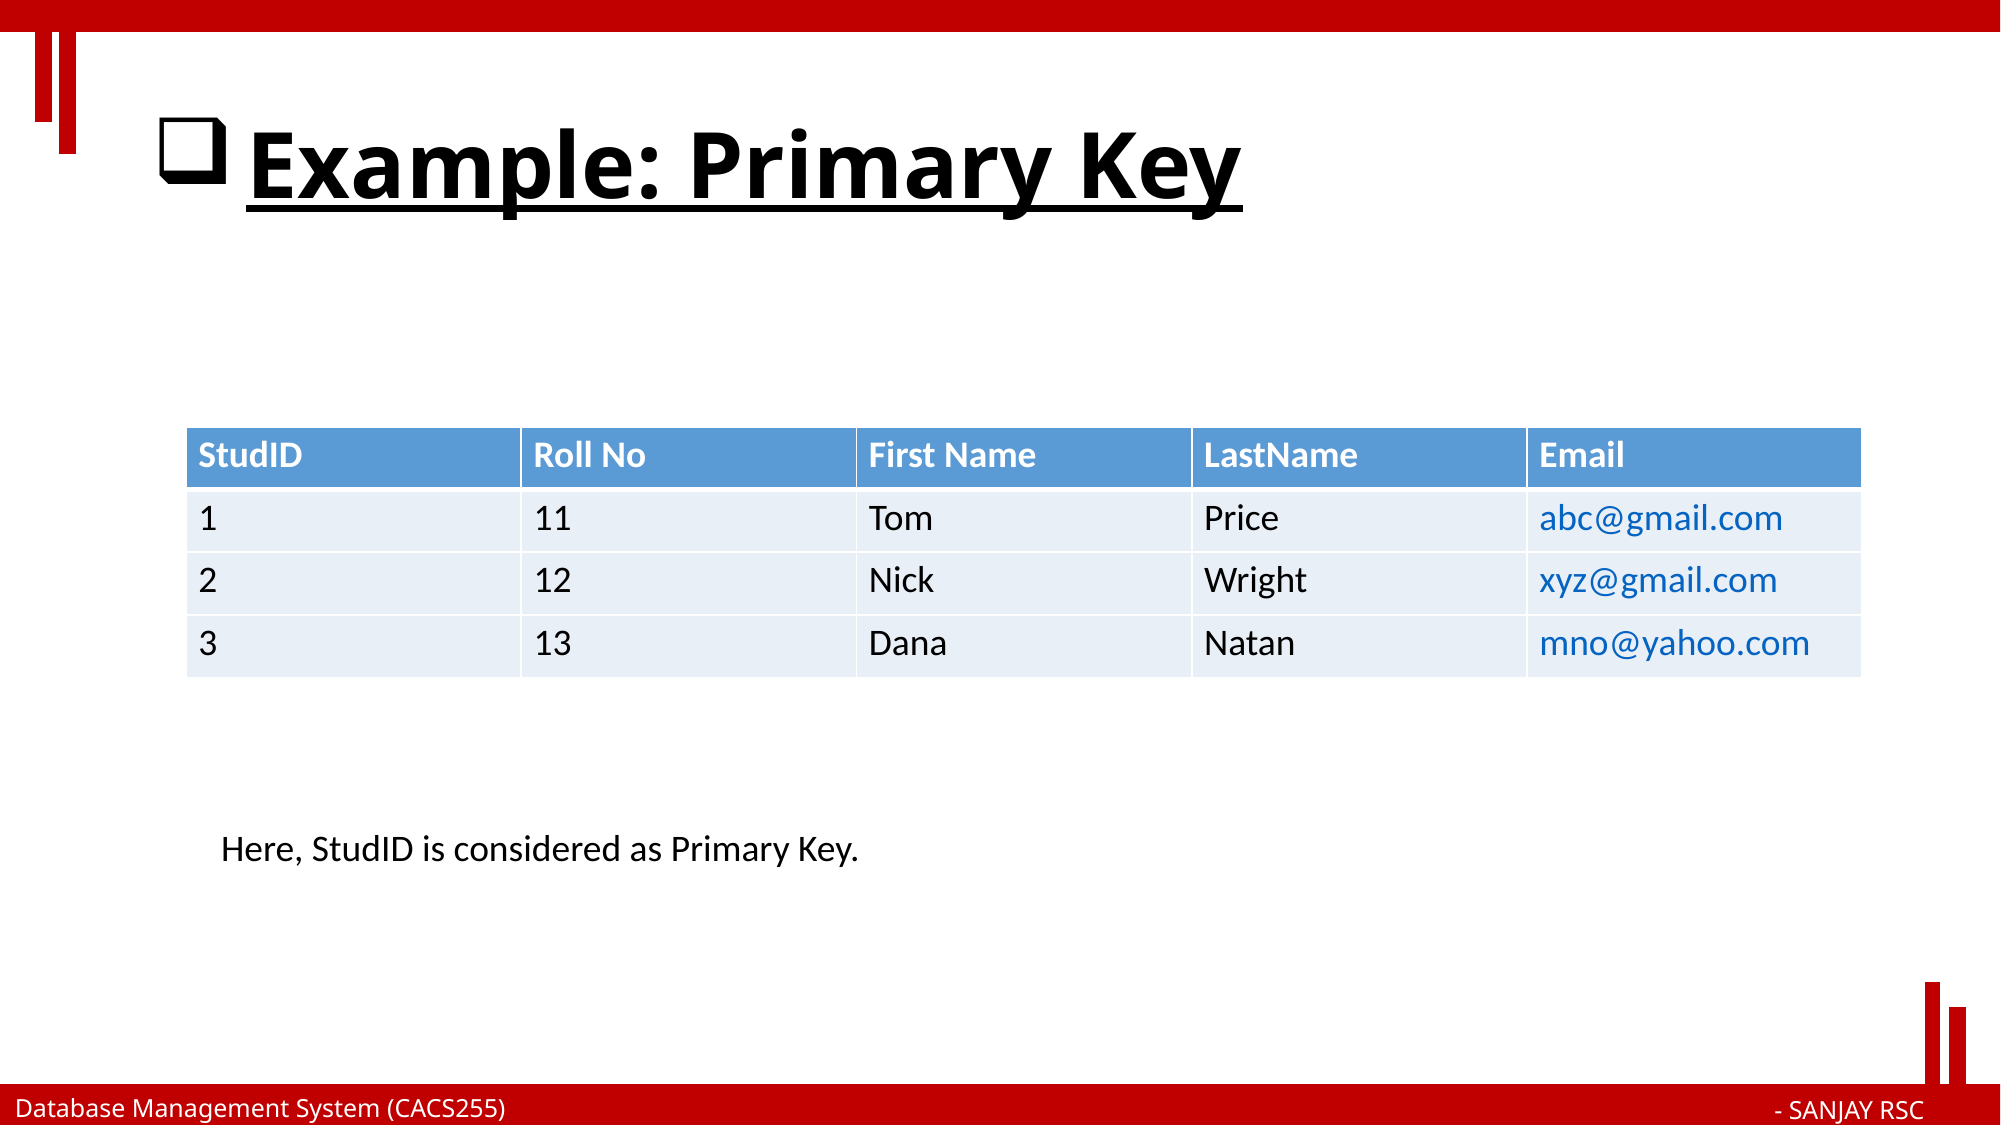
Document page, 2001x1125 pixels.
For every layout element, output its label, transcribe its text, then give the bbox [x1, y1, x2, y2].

table_cell xyz@gmail.com [1528, 553, 1861, 614]
table_cell Price [1193, 492, 1526, 551]
table_header StudID [187, 428, 520, 487]
table_cell 12 [522, 553, 856, 614]
table_header Roll No [522, 428, 856, 487]
table_cell Tom [857, 492, 1191, 551]
table_header First Name [857, 428, 1191, 487]
table_cell abc@gmail.com [1528, 492, 1861, 551]
table_cell 3 [187, 616, 520, 677]
table_cell Wright [1193, 553, 1526, 614]
table_cell mno@yahoo.com [1528, 616, 1861, 677]
table_cell 13 [522, 616, 856, 677]
table_header LastName [1193, 428, 1526, 487]
table_header Email [1528, 428, 1861, 487]
table_cell 11 [522, 492, 856, 551]
title Example: Primary Key [137, 59, 1863, 278]
table_cell Natan [1193, 616, 1526, 677]
table_cell 2 [187, 553, 520, 614]
table_cell Nick [857, 553, 1191, 614]
table_cell Dana [857, 616, 1191, 677]
text_box Here, StudID is considered as Primary Key. [206, 816, 1823, 877]
table_cell 1 [187, 492, 520, 551]
